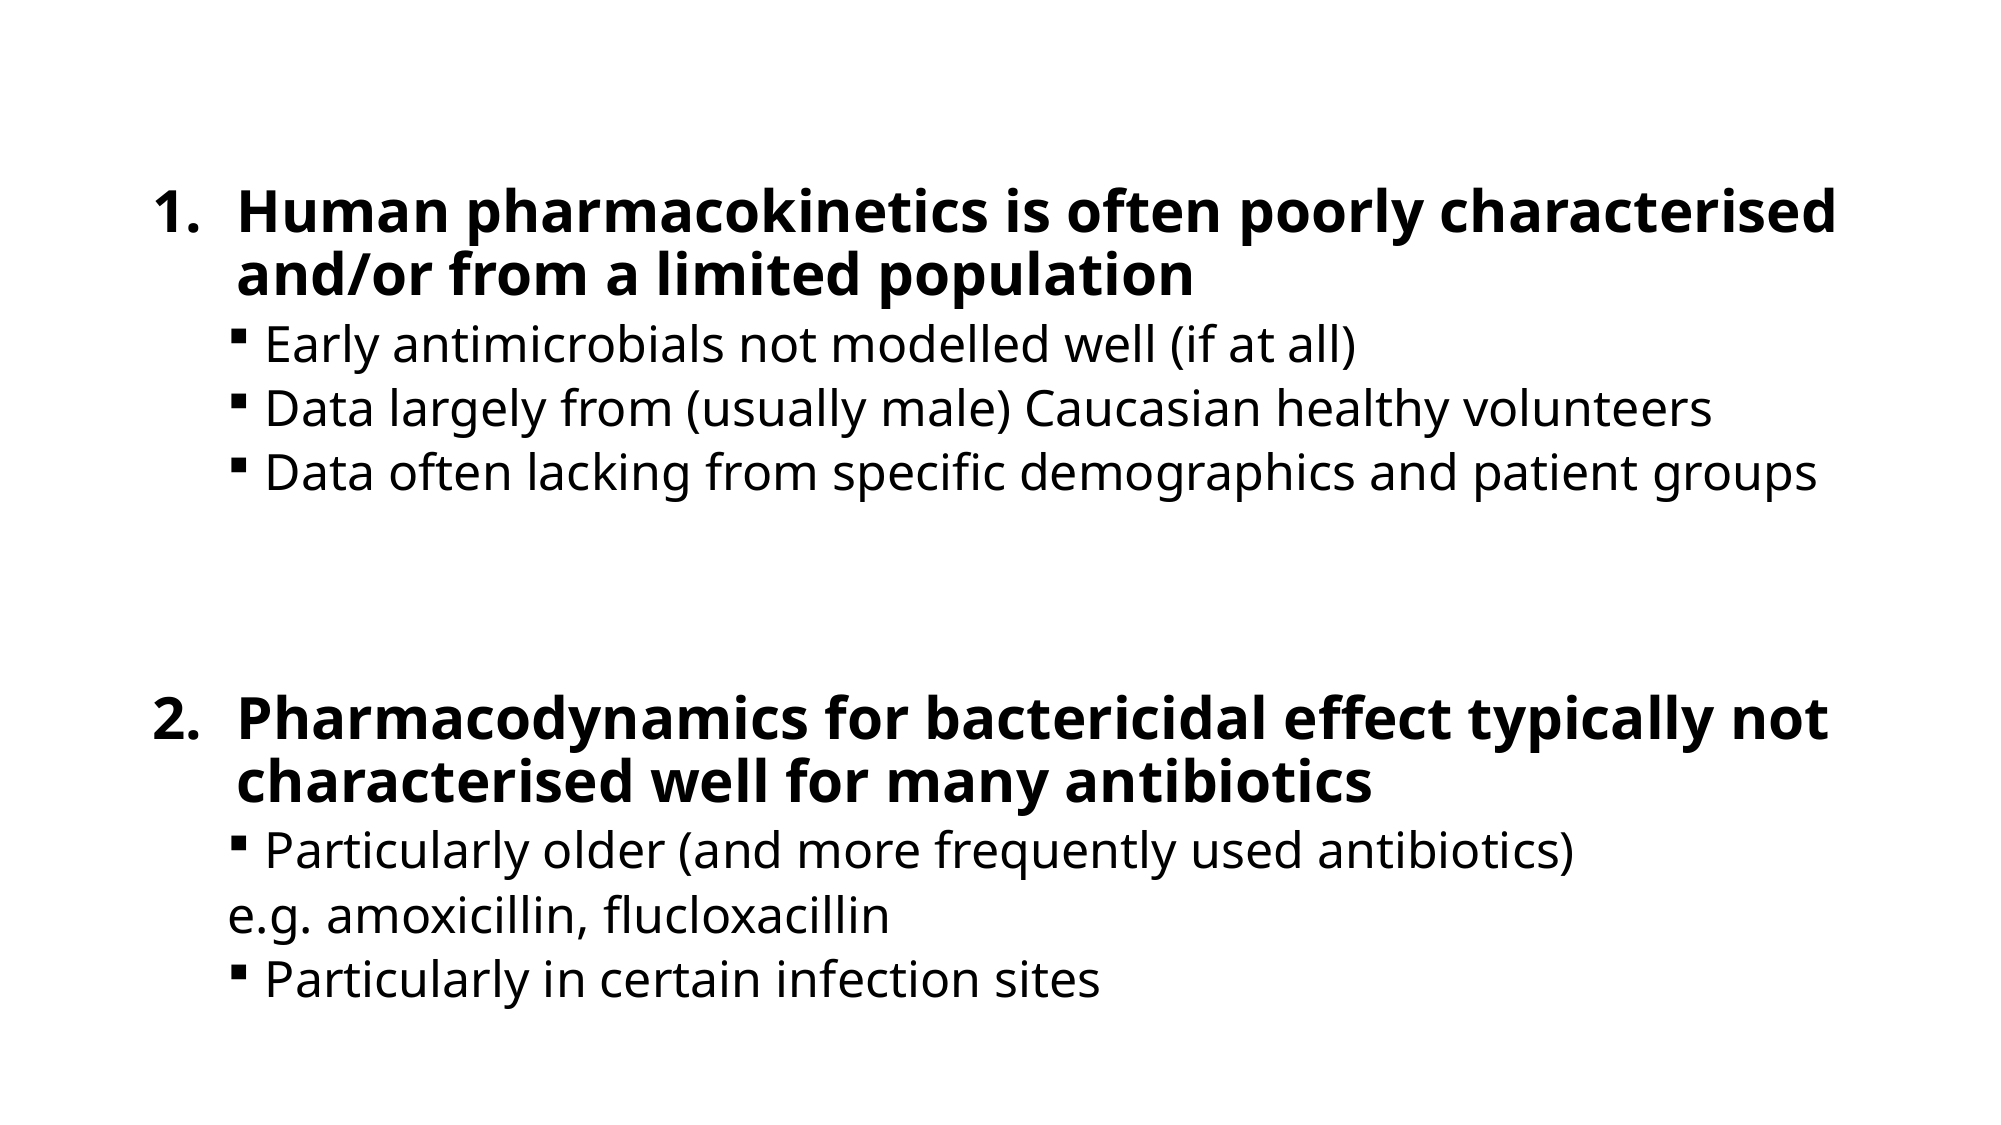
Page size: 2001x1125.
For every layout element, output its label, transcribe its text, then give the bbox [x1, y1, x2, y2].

list Human pharmacokinetics is often poorly characterised and/or from a limited population Early antimicrobials not modelled well (if at all) Data largely from (usually male) Caucasian healthy volunteers Data often lacking from specific demographics and patient groups Pharmacodynamics for bactericidal effect typically not characterised well for many antibiotics Particularly older (and more frequently used antibiotics) e.g. amoxicillin, flucloxacillin Particularly in certain infection sites [137, 84, 1863, 1014]
